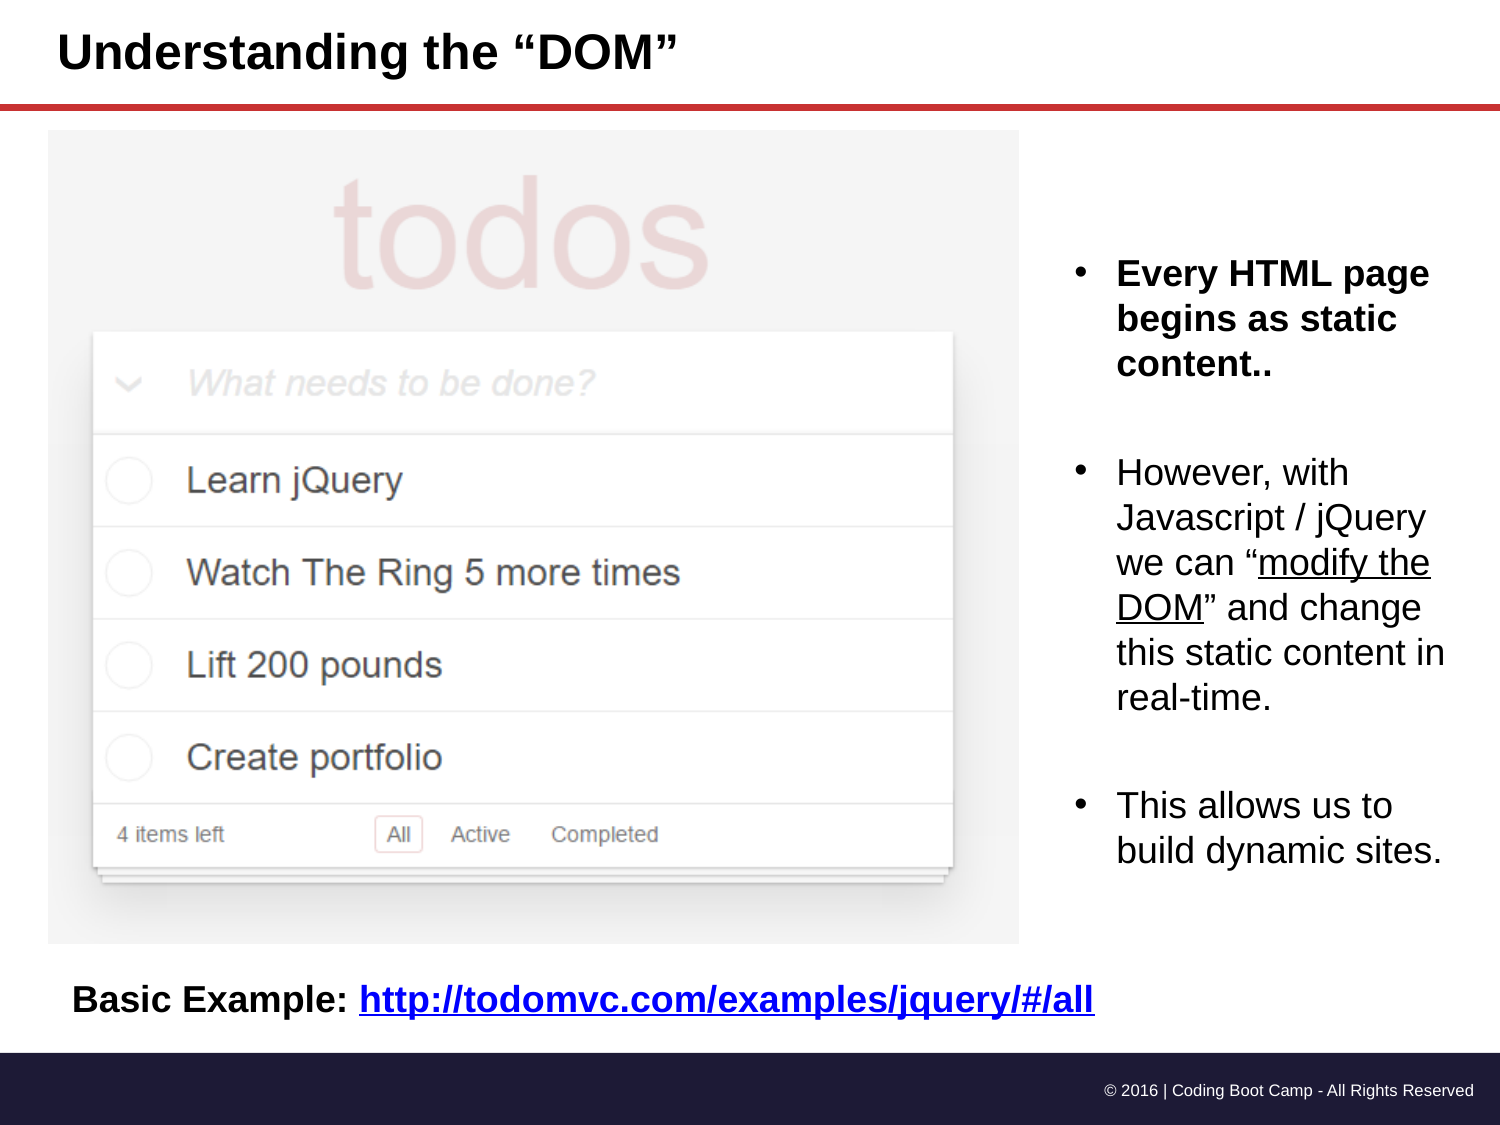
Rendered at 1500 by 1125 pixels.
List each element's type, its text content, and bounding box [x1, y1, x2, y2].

text_box Every HTML page begins as static content.. However, with Javascript / jQuery we can “modify the DOM” and change this static content in real-time. This allows us to build dynamic sites. [1059, 125, 1484, 887]
text_box Basic Example: http://todomvc.com/examples/jquery/#/all [64, 967, 1103, 1027]
title Understanding the “DOM” [49, 0, 948, 108]
picture [47, 130, 1019, 944]
